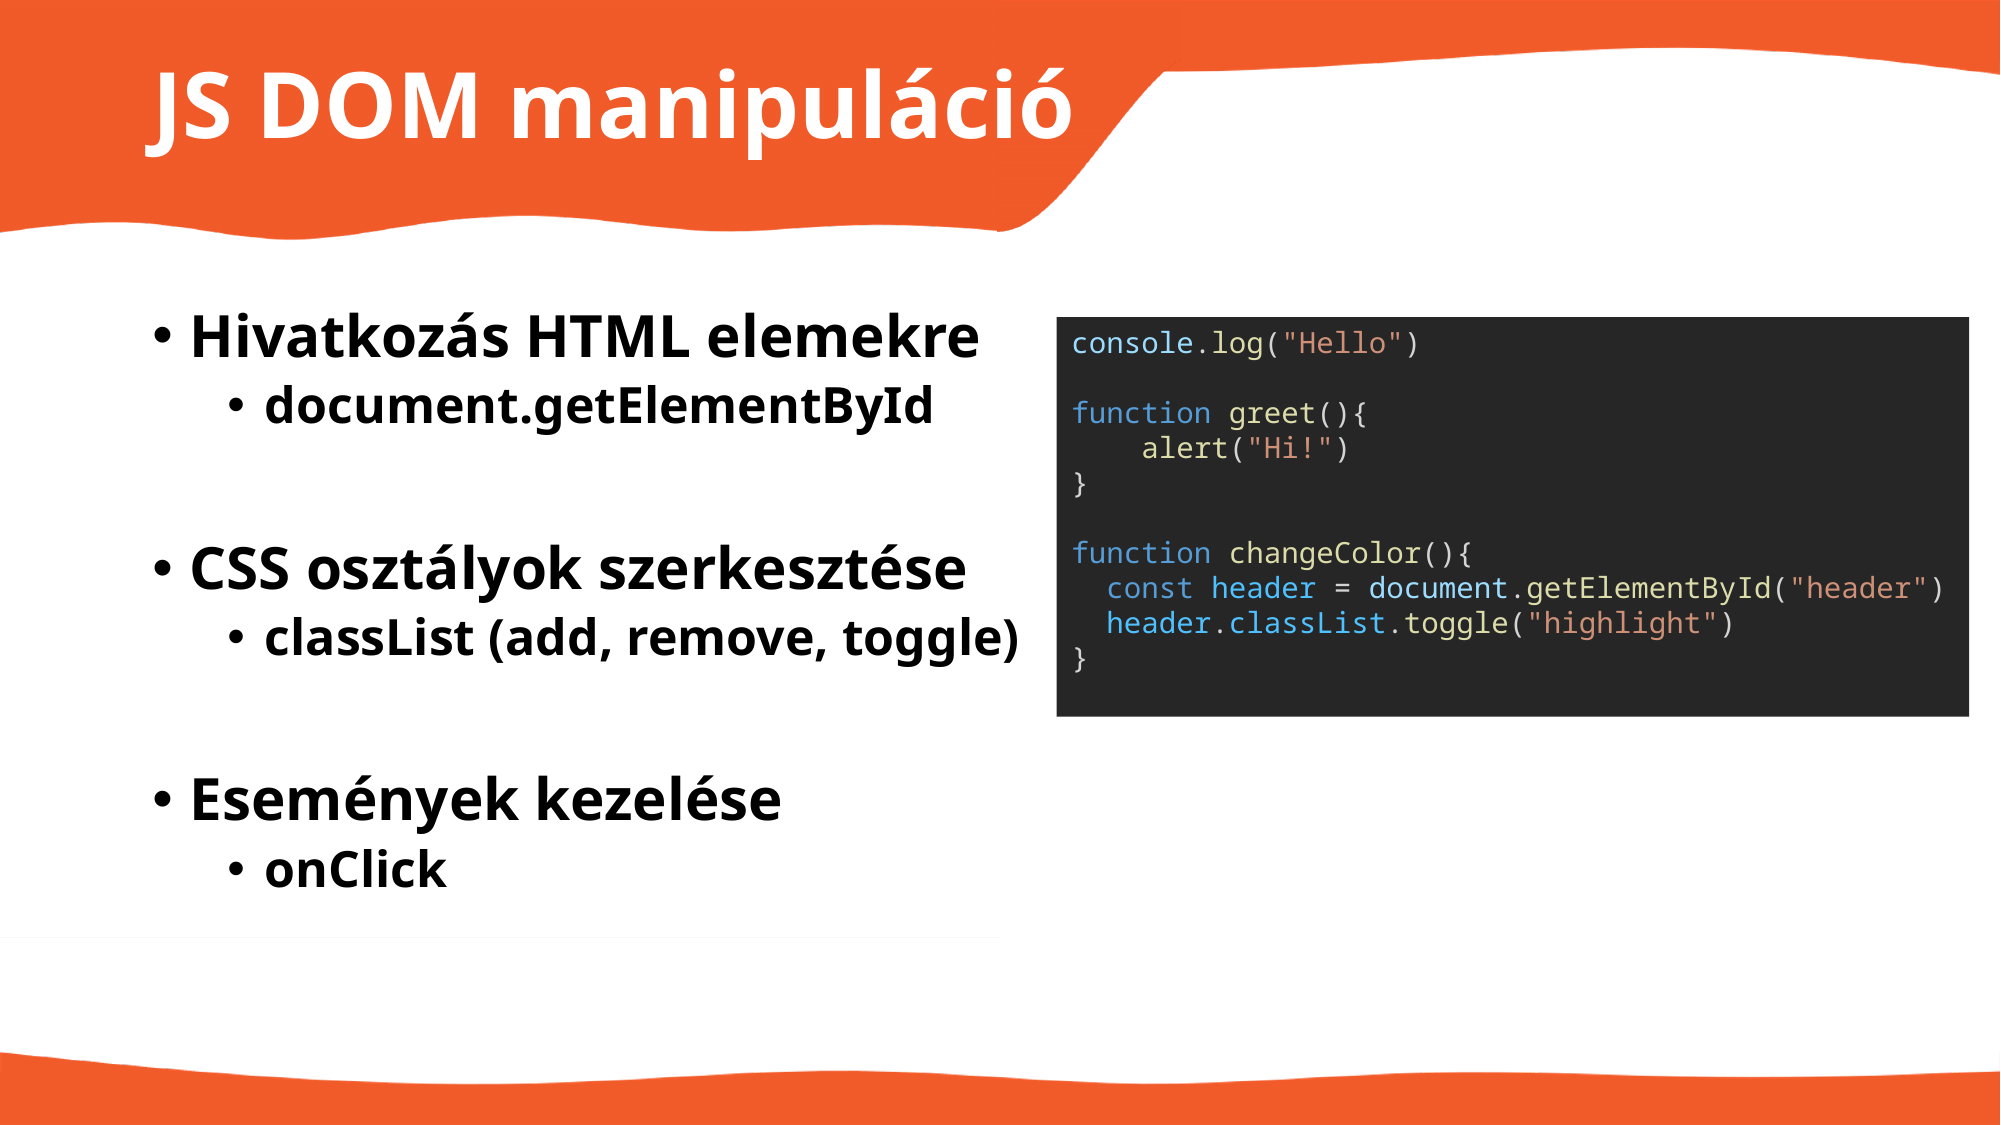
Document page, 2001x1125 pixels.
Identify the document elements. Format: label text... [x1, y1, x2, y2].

title JS DOM manipuláció [137, 0, 1104, 218]
text_box console.log("Hello") function greet(){ alert("Hi!") } function changeColor(){ const header = document.getElementById("header") header.classList.toggle("highlight") } [1056, 317, 1970, 717]
picture [0, 0, 2000, 1125]
list Hivatkozás HTML elemekre document.getElementById CSS osztályok szerkesztése classList (add, remove, toggle) Események kezelése onClick [137, 299, 1050, 1014]
